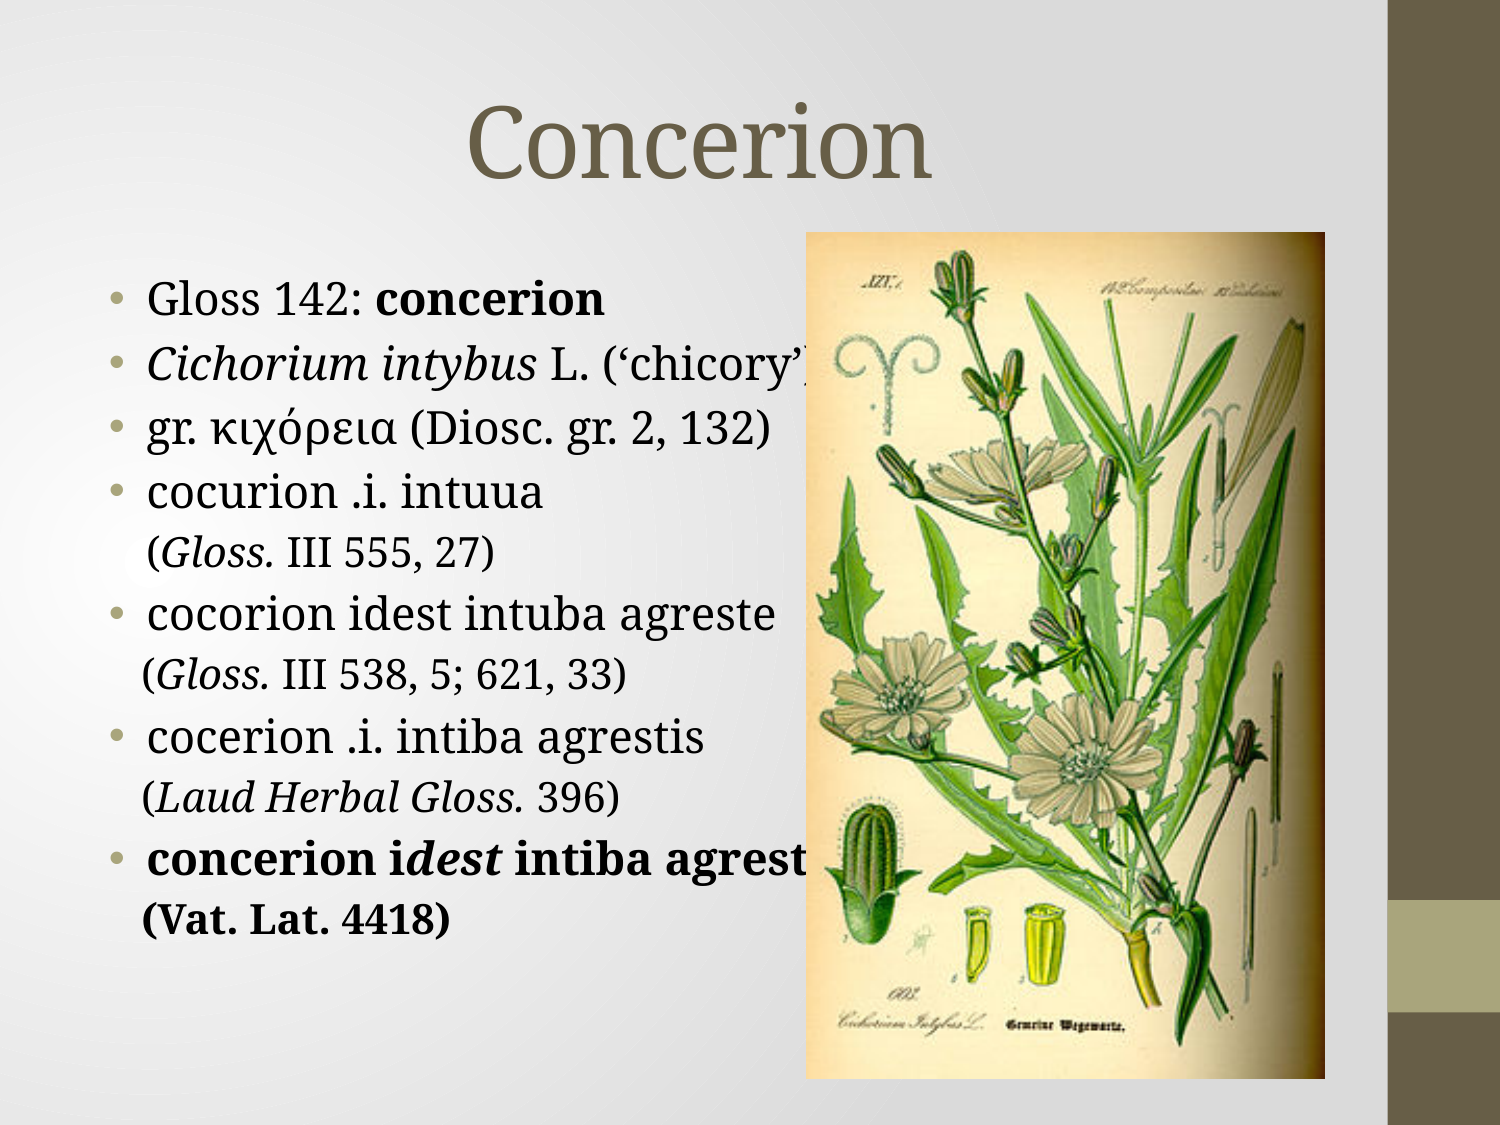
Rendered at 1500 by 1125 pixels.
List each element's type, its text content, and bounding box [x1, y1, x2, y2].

picture [805, 232, 1326, 1079]
list Gloss 142: concerion Cichorium intybus L. (‘chicory’) gr. κιχόρεια (Diosc. gr. 2, 132) cocurion .i. intuua (Gloss. III 555, 27) cocorion idest intuba agreste (Gloss. III 538, 5; 621, 33) cocerion .i. intiba agrestis (Laud Herbal Gloss. 396) concerion idest intiba agrestis (Vat. Lat. 4418) [75, 262, 803, 1050]
title Concerion [75, 45, 1325, 233]
